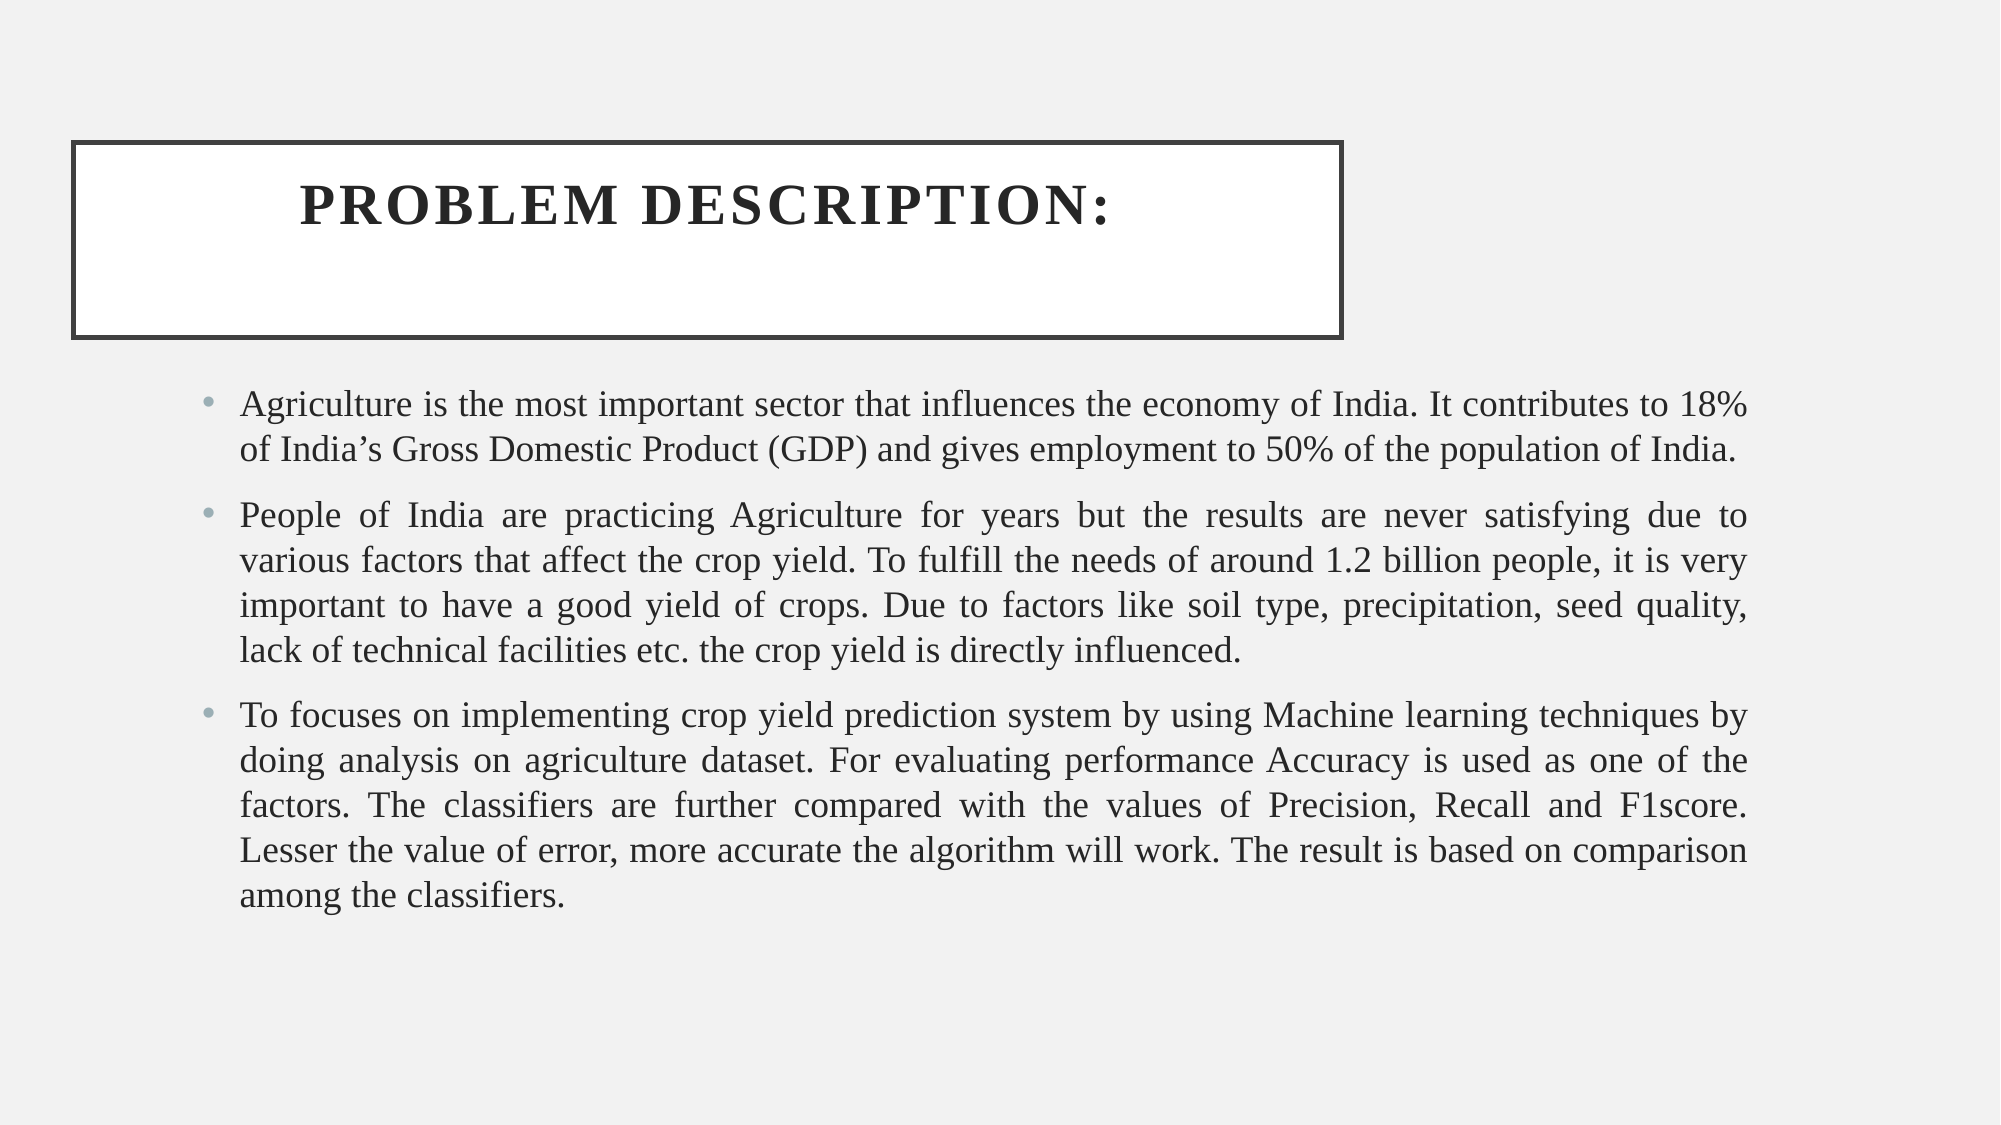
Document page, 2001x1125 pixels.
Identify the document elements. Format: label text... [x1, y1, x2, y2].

list Agriculture is the most important sector that influences the economy of India. It contributes to 18% of India’s Gross Domestic Product (GDP) and gives employment to 50% of the population of India. People of India are practicing Agriculture for years but the results are never satisfying due to various factors that affect the crop yield. To fulfill the needs of around 1.2 billion people, it is very important to have a good yield of crops. Due to factors like soil type, precipitation, seed quality, lack of technical facilities etc. the crop yield is directly influenced. To focuses on implementing crop yield prediction system by using Machine learning techniques by doing analysis on agriculture dataset. For evaluating performance Accuracy is used as one of the factors. The classifiers are further compared with the values of Precision, Recall and F1score. Lesser the value of error, more accurate the algorithm will work. The result is based on comparison among the classifiers. [187, 371, 1766, 1064]
title Problem Description: [71, 140, 1344, 340]
